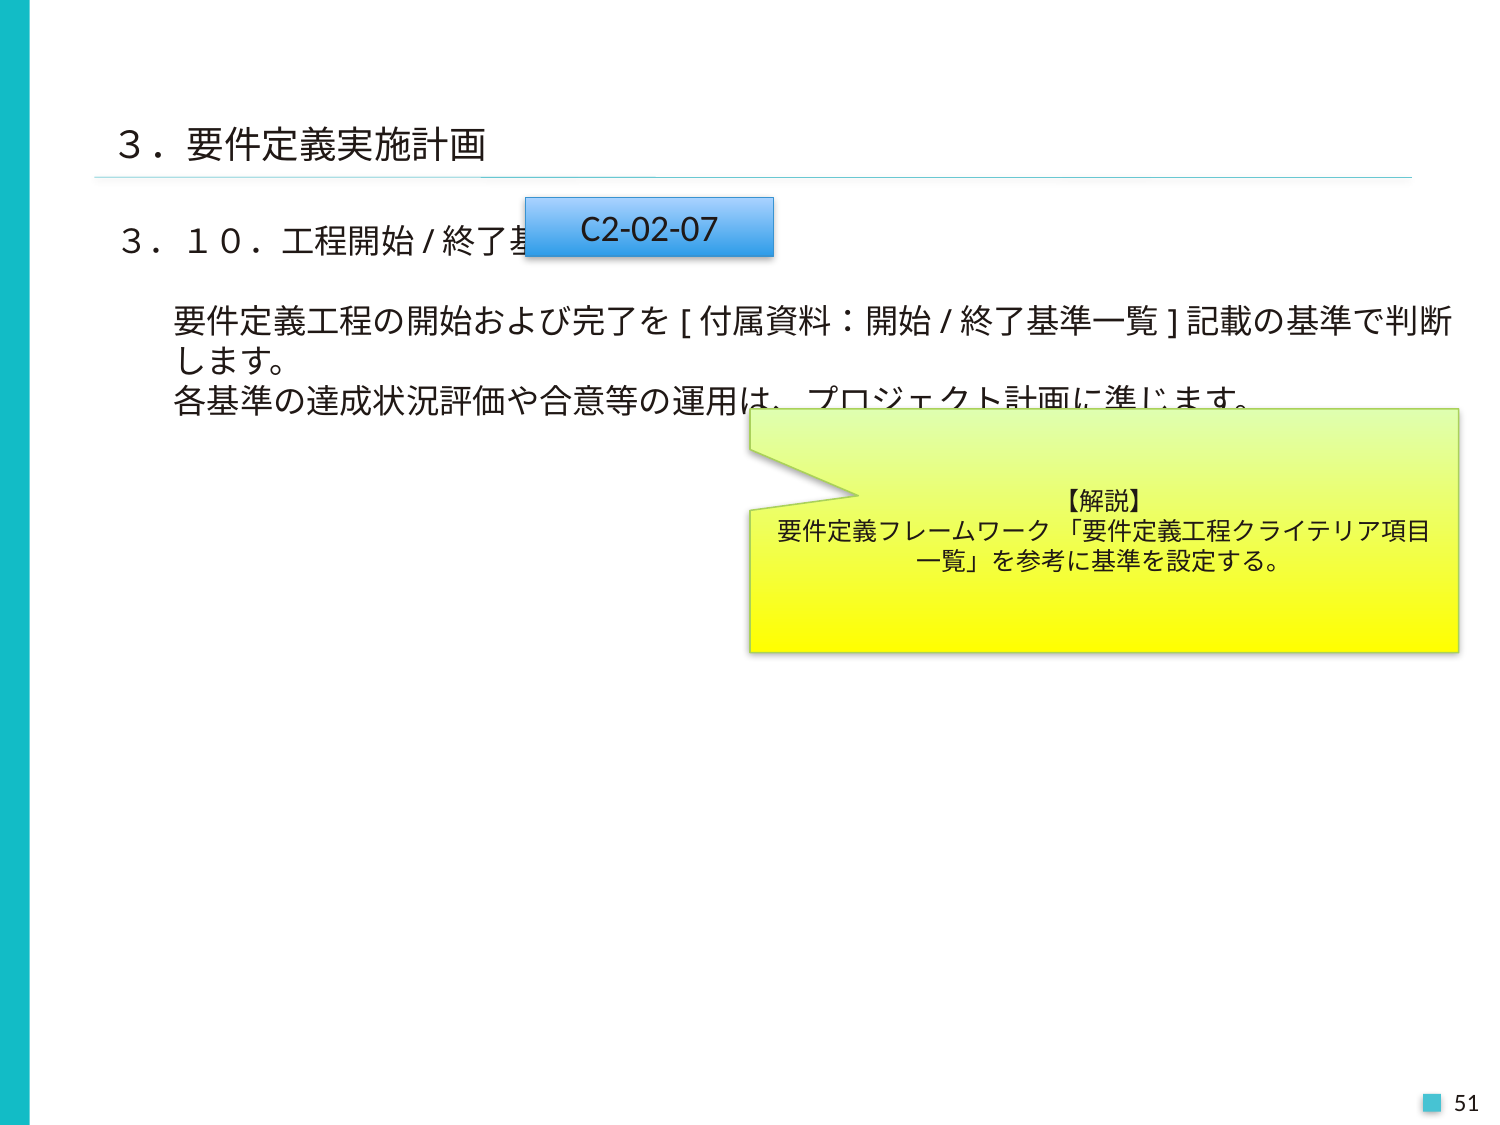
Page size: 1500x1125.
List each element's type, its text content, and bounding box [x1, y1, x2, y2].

slide_number 51 [1285, 1079, 1495, 1125]
list ３．要件定義実施計画 [97, 113, 1054, 173]
text_box ３．１０．工程開始/終了基準 要件定義工程の開始および完了を[付属資料：開始/終了基準一覧]記載の基準で判断します。 各基準の達成状況評価や合意等の運用は、プロジェクト計画に準じます。 [100, 213, 1495, 468]
text_box 【解説】 要件定義フレームワーク 「要件定義工程クライテリア項目一覧」を参考に基準を設定する。 [749, 408, 1460, 654]
text_box C2-02-07 [525, 197, 774, 257]
picture [0, 0, 49, 1125]
